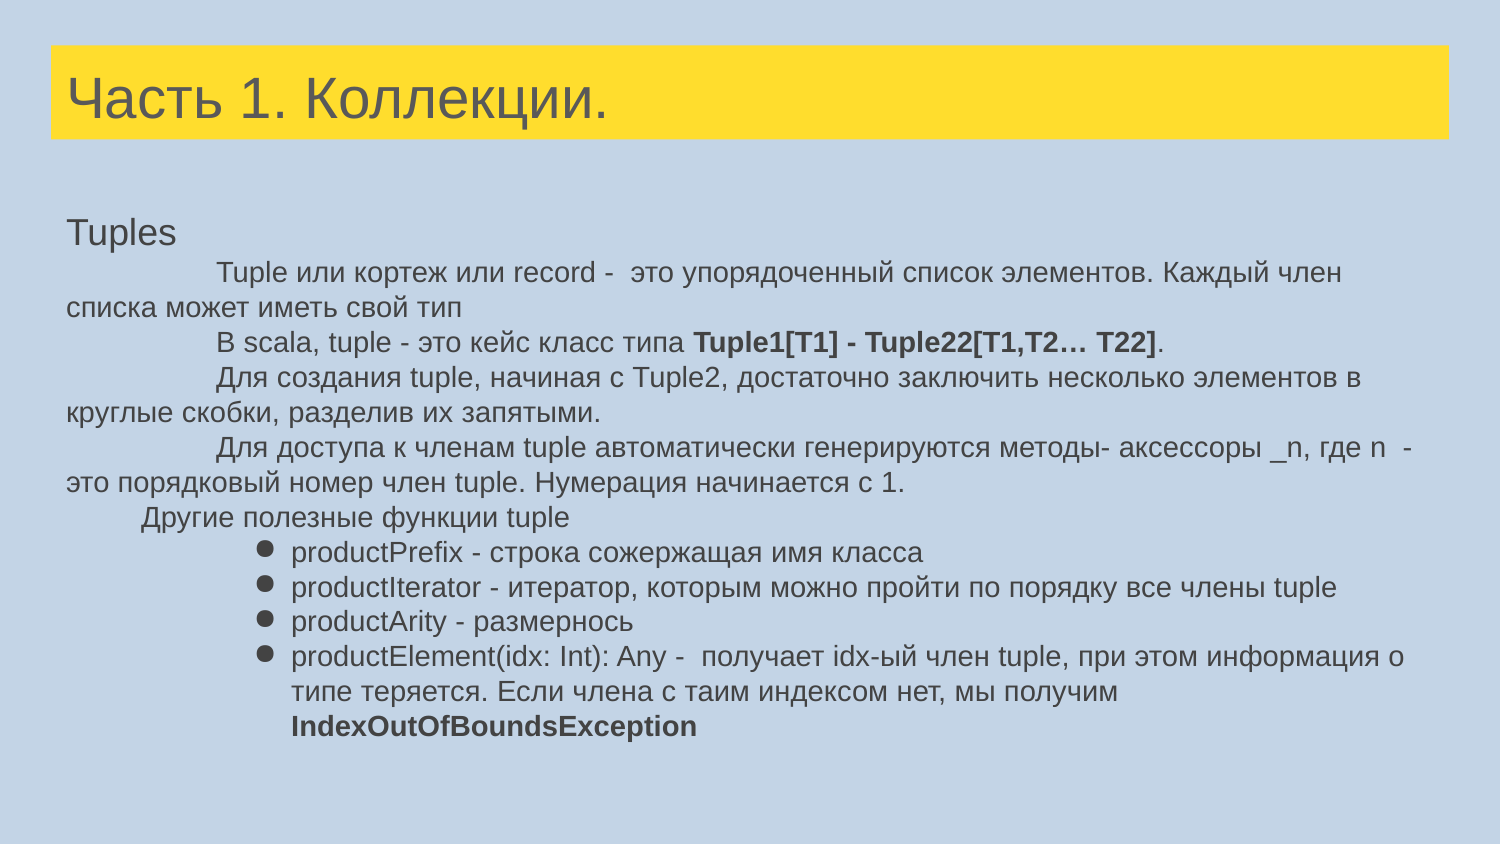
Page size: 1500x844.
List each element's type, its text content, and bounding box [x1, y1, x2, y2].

title Часть 1. Коллекции. [51, 45, 1449, 140]
text_box Tuples Tuple или кортеж или record - это упорядоченный список элементов. Каждый член списка может иметь свой тип В scala, tuple - это кейс класс типа Tuple1[T1] - Tuple22[T1,T2… T22]. Для создания tuple, начиная с Tuple2, достаточно заключить несколько элементов в круглые скобки, разделив их запятыми. Для доступа к членам tuple автоматически генерируются методы- аксессоры _n, где n - это порядковый номер член tuple. Нумерация начинается с 1. Другие полезные функции tuple productPrefix - строка сожержащая имя класса productIterator - итератор, которым можно пройти по порядку все члены tuple productArity - размернось productElement(idx: Int): Any - получает idx-ый член tuple, при этом информация о типе теряется. Если члена с таим индексом нет, мы получим IndexOutOfBoundsException [51, 193, 1449, 762]
